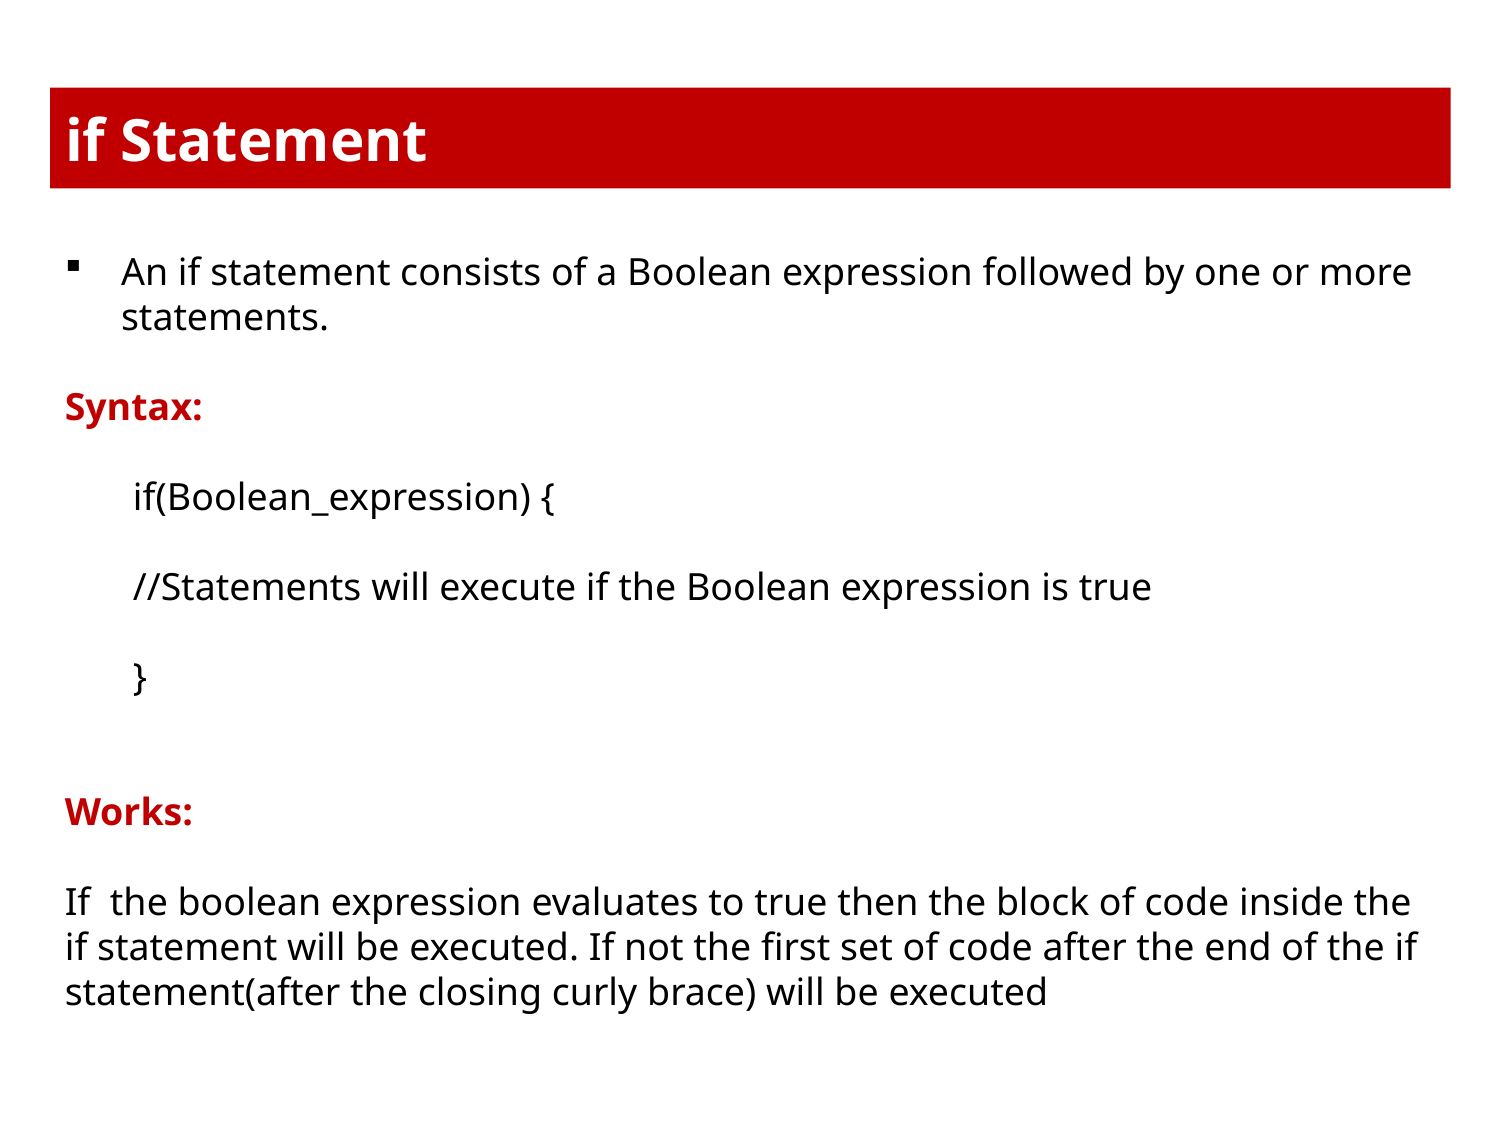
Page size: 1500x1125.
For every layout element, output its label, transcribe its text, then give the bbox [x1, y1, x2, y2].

list An if statement consists of a Boolean expression followed by one or more statements. Syntax: if(Boolean_expression) { //Statements will execute if the Boolean expression is true } Works: If the boolean expression evaluates to true then the block of code inside the if statement will be executed. If not the first set of code after the end of the if statement(after the closing curly brace) will be executed [49, 240, 1452, 1025]
title if Statement [50, 87, 1451, 189]
